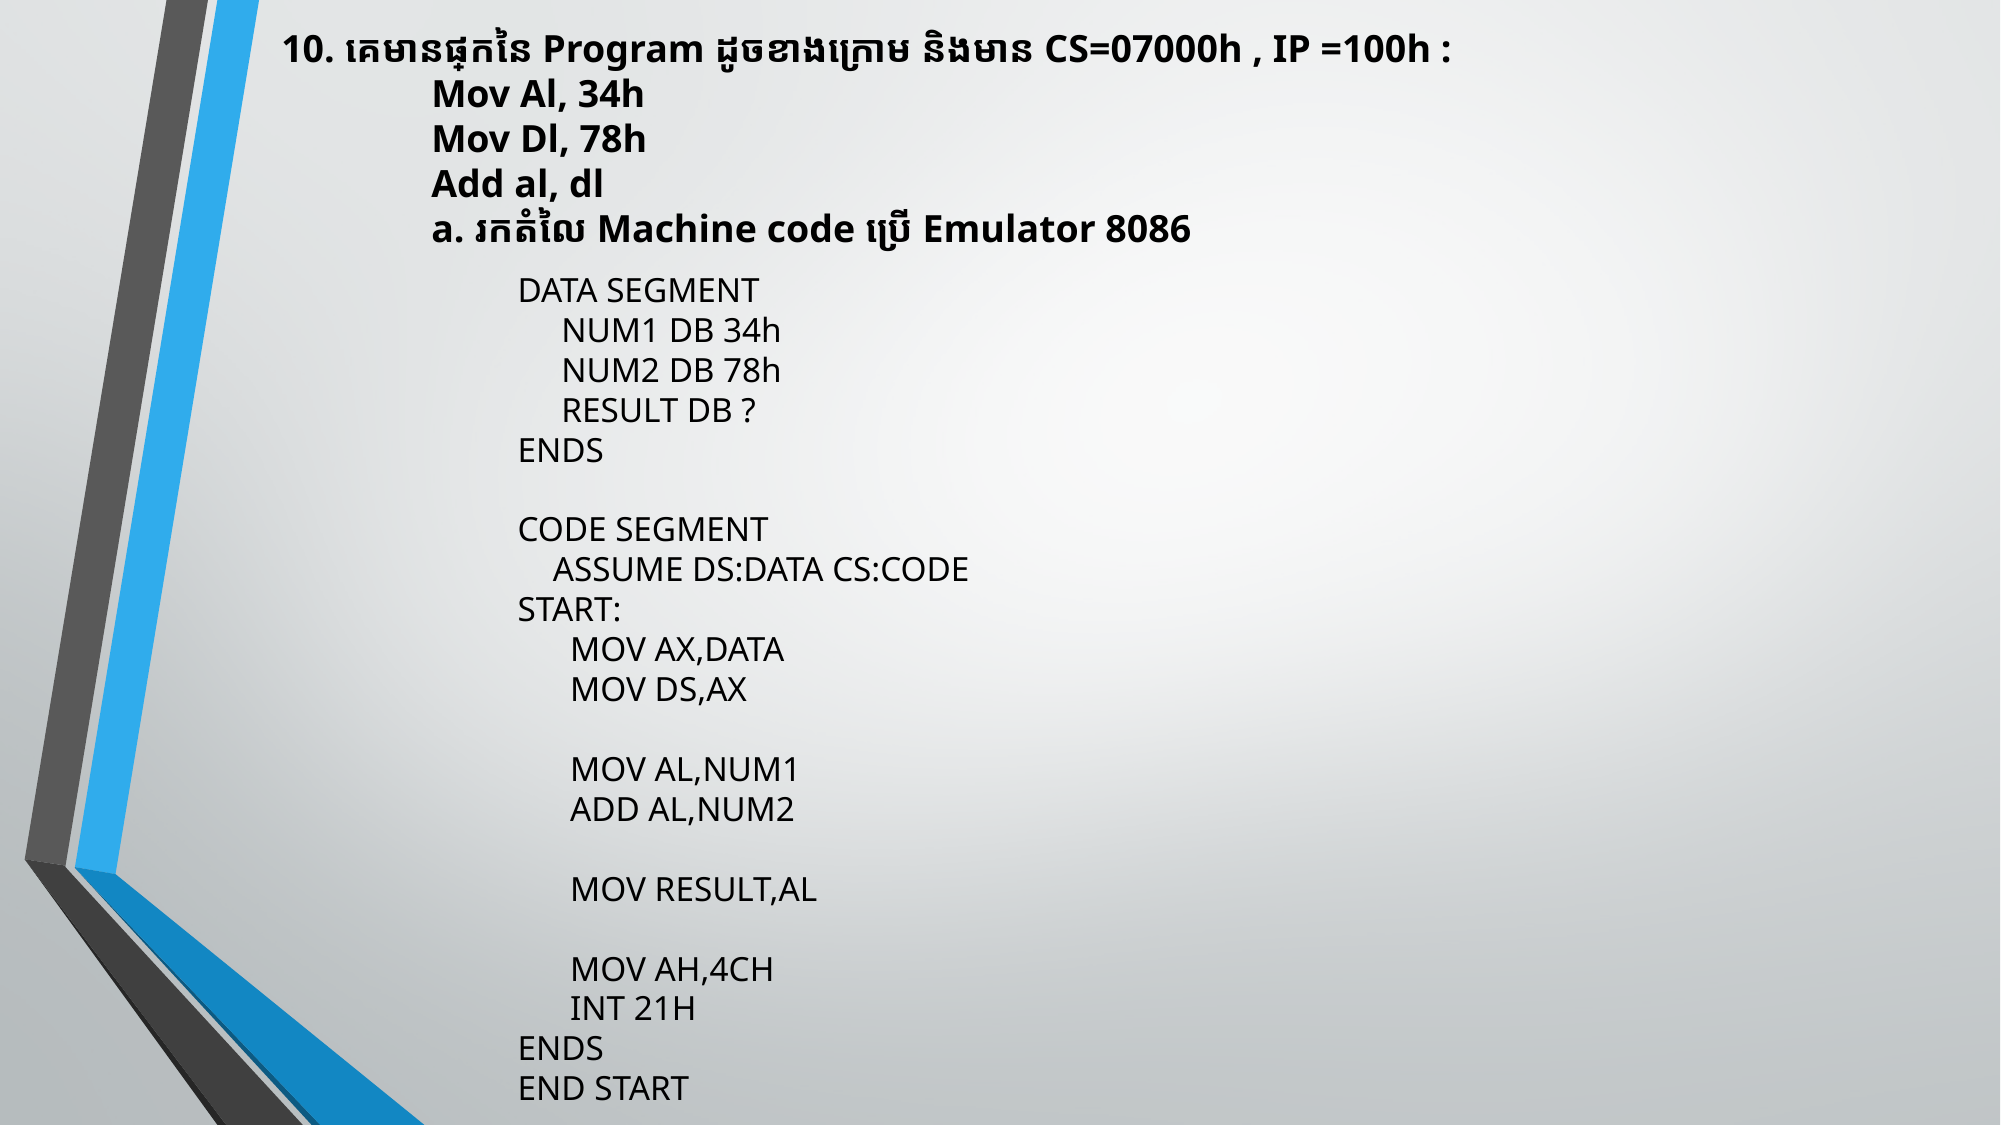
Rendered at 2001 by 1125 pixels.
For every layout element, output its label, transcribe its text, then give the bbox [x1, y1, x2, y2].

title 10. គេមានផ្នែកនៃ Program ដូចខាងក្រោម​ និងមាន CS=07000h , IP =100h : Mov Al, 34h Mov Dl, 78h Add al, dl a. រកតំលៃ Machine code ប្រើ Emulator 8086 [266, 36, 1910, 325]
text_box DATA SEGMENT NUM1 DB 34h NUM2 DB 78h RESULT DB ? ENDS CODE SEGMENT ASSUME DS:DATA CS:CODE START: MOV AX,DATA MOV DS,AX MOV AL,NUM1 ADD AL,NUM2 MOV RESULT,AL MOV AH,4CH INT 21H ENDS END START [503, 261, 1285, 1115]
